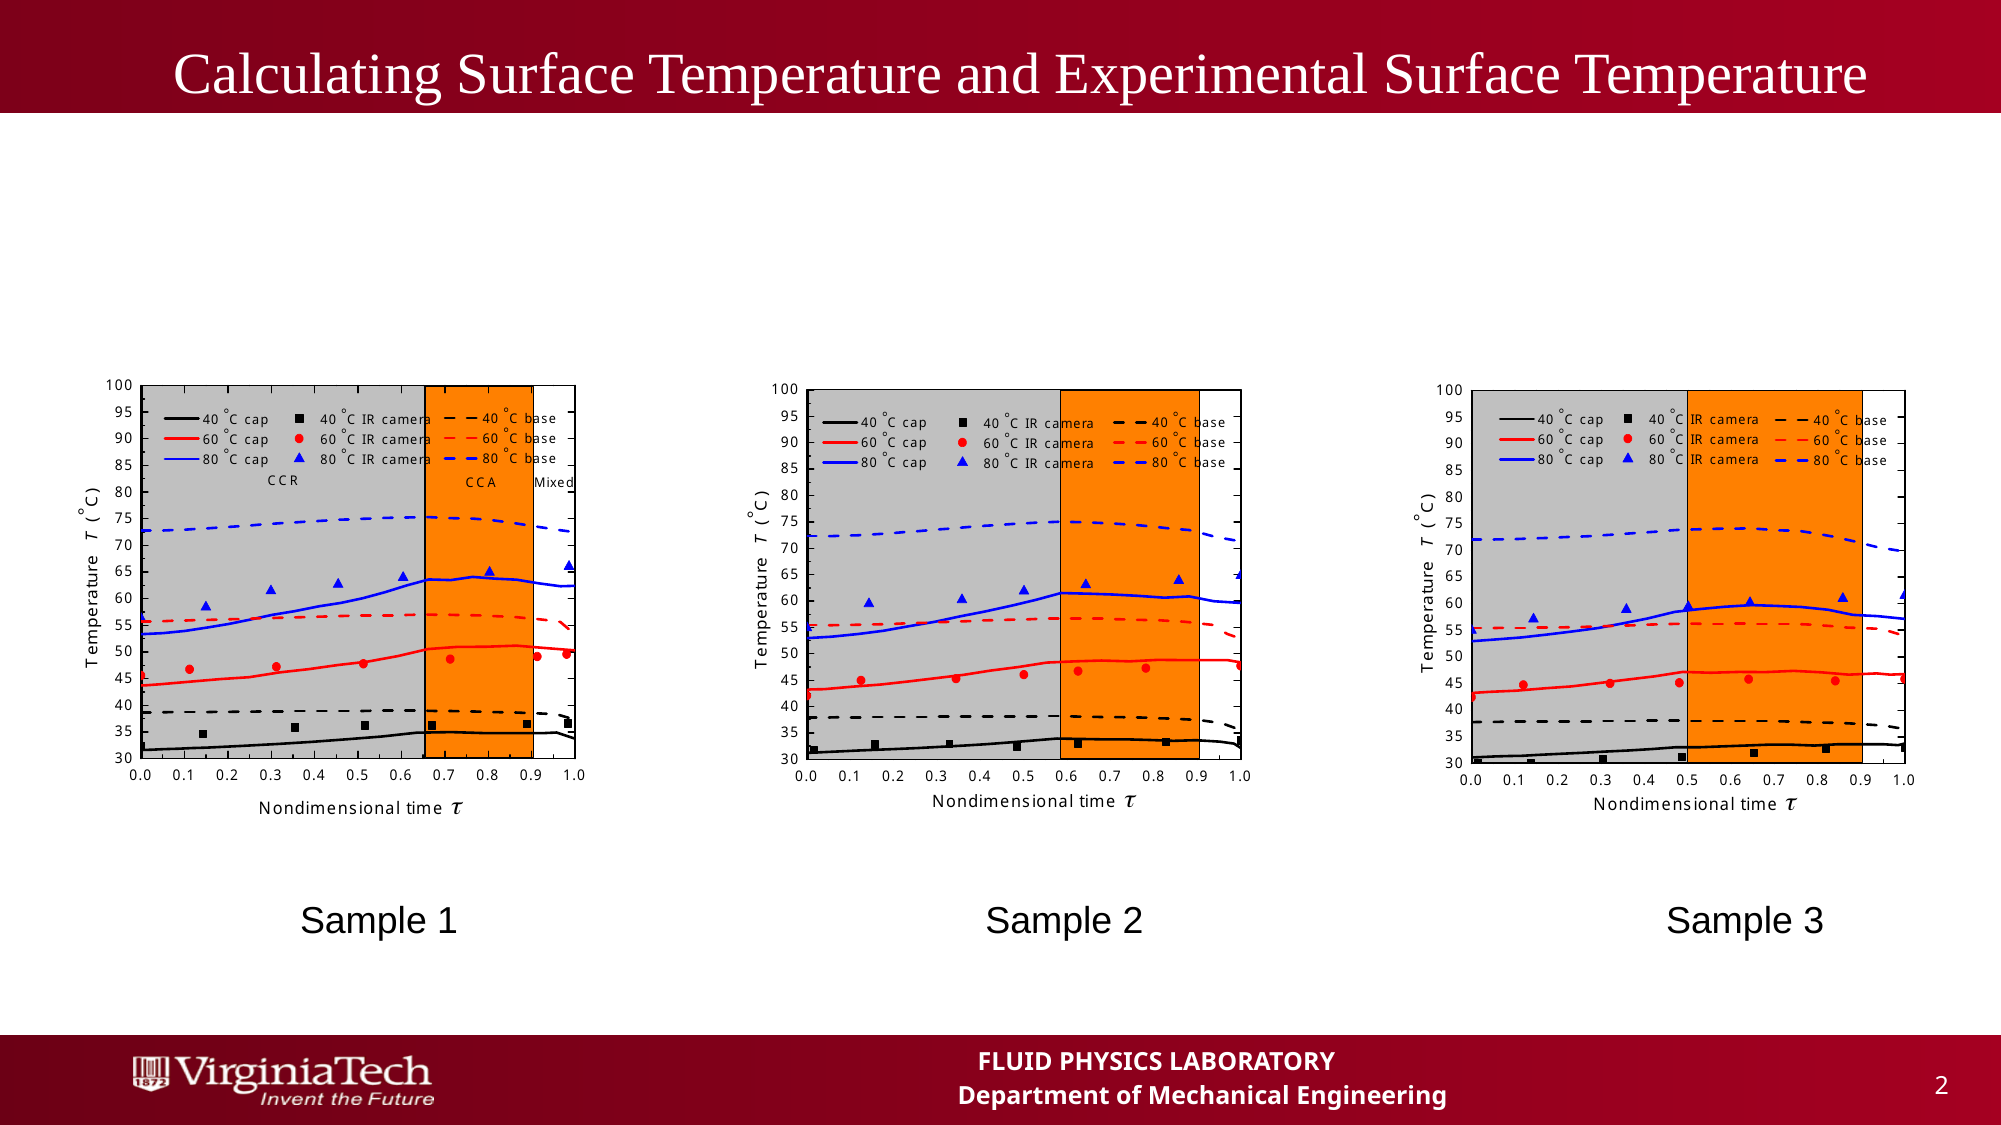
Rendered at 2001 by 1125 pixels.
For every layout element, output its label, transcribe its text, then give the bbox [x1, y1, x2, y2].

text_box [692, 329, 1330, 845]
title Calculating Surface Temperature and Experimental Surface Temperature [0, 1, 2000, 113]
picture [133, 1055, 434, 1105]
text_box Sample 1 [285, 874, 473, 949]
text_box Sample 2 [970, 874, 1159, 949]
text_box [1357, 329, 1994, 850]
text_box Sample 3 [1651, 874, 1839, 949]
slide_number 2 [1913, 1062, 2000, 1108]
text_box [26, 325, 664, 845]
